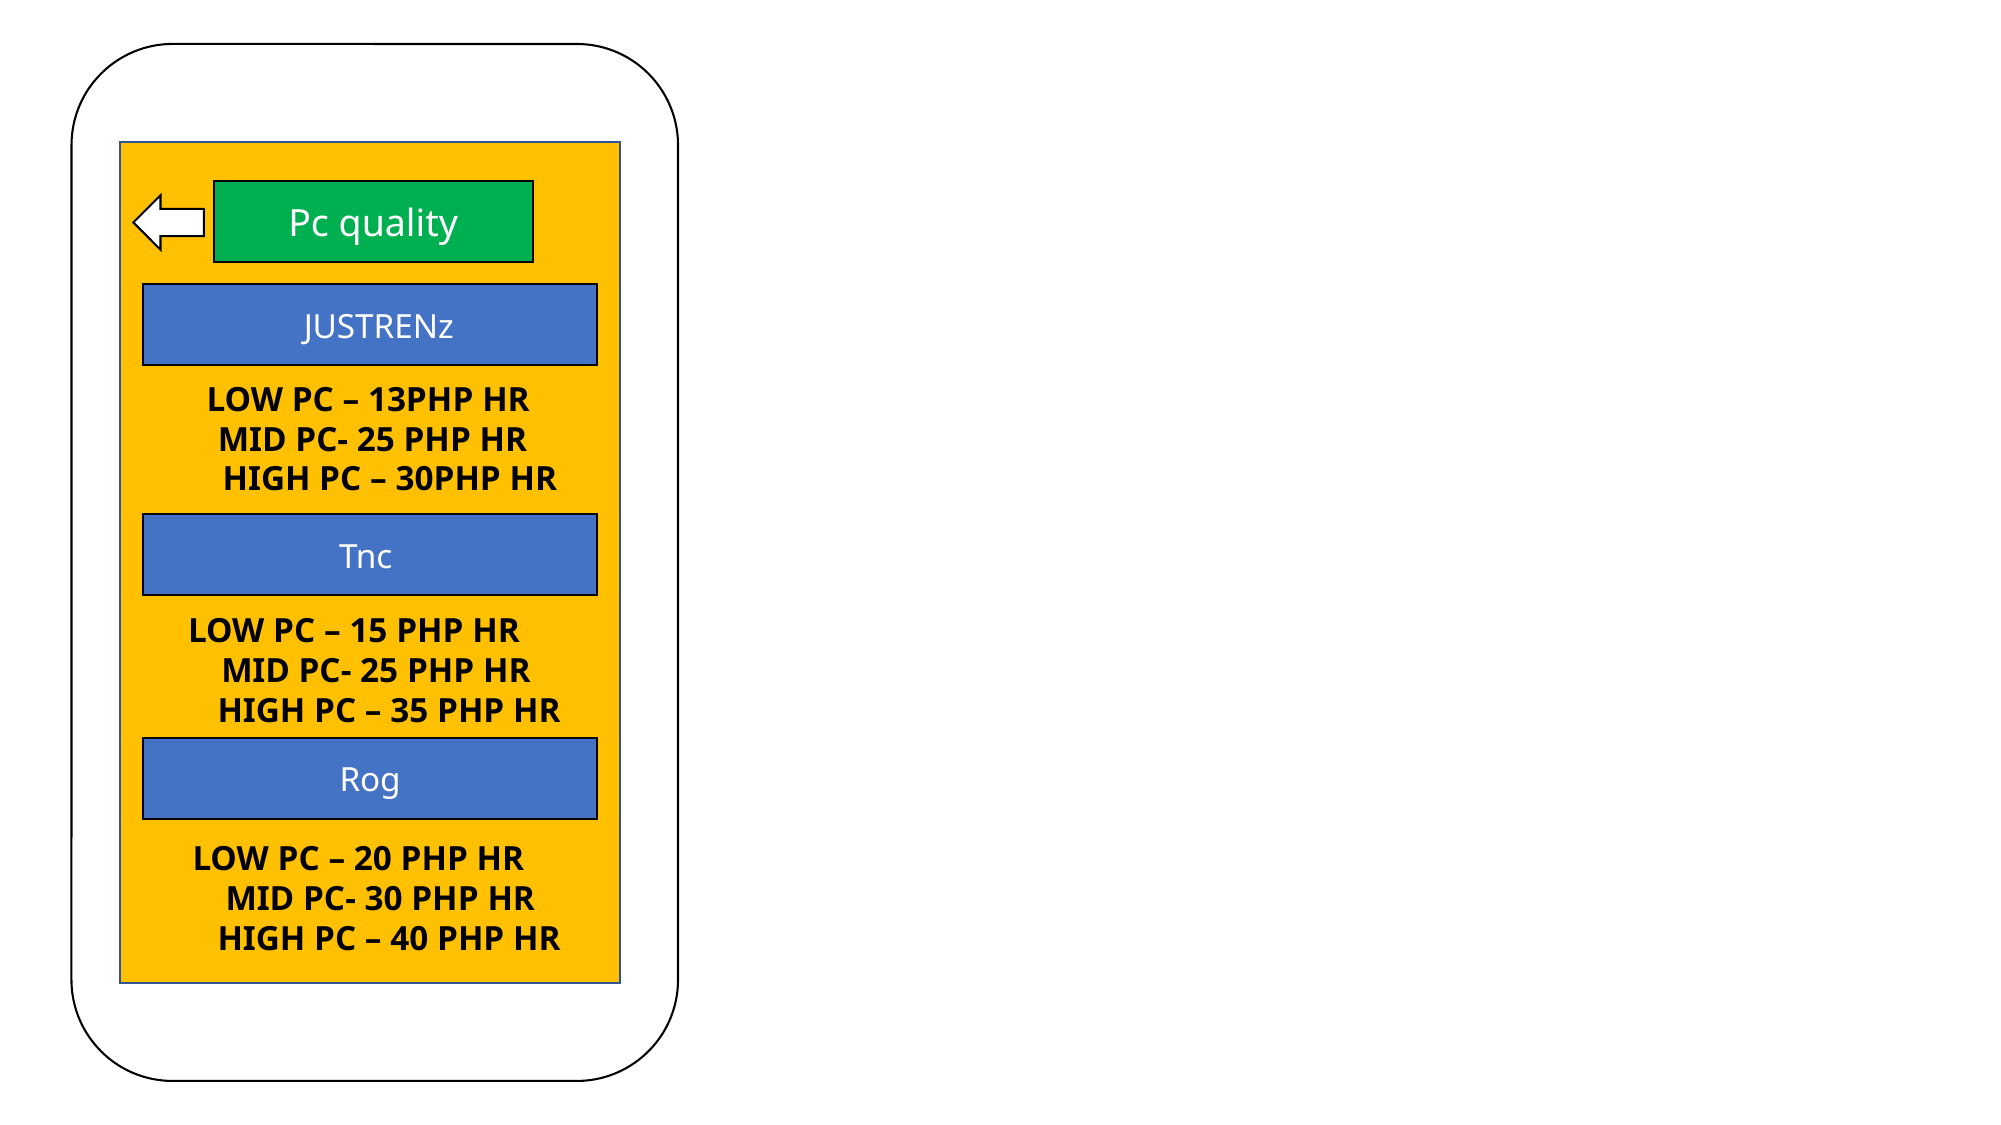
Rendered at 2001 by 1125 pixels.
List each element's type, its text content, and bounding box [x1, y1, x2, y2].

text_box LOW PC – 13PHP HR MID PC- 25 PHP HR HIGH PC – 30PHP HR [122, 370, 623, 505]
text_box [131, 192, 205, 253]
text_box JUSTRENz [142, 283, 598, 366]
text_box Tnc [142, 513, 598, 596]
text_box LOW PC – 20 PHP HR MID PC- 30 PHP HR HIGH PC – 40 PHP HR [121, 830, 622, 965]
text_box LOW PC – 15 PHP HR MID PC- 25 PHP HR HIGH PC – 35 PHP HR [121, 601, 622, 737]
text_box Pc quality [213, 180, 534, 263]
text_box [70, 42, 680, 1082]
text_box Rog [142, 737, 598, 820]
